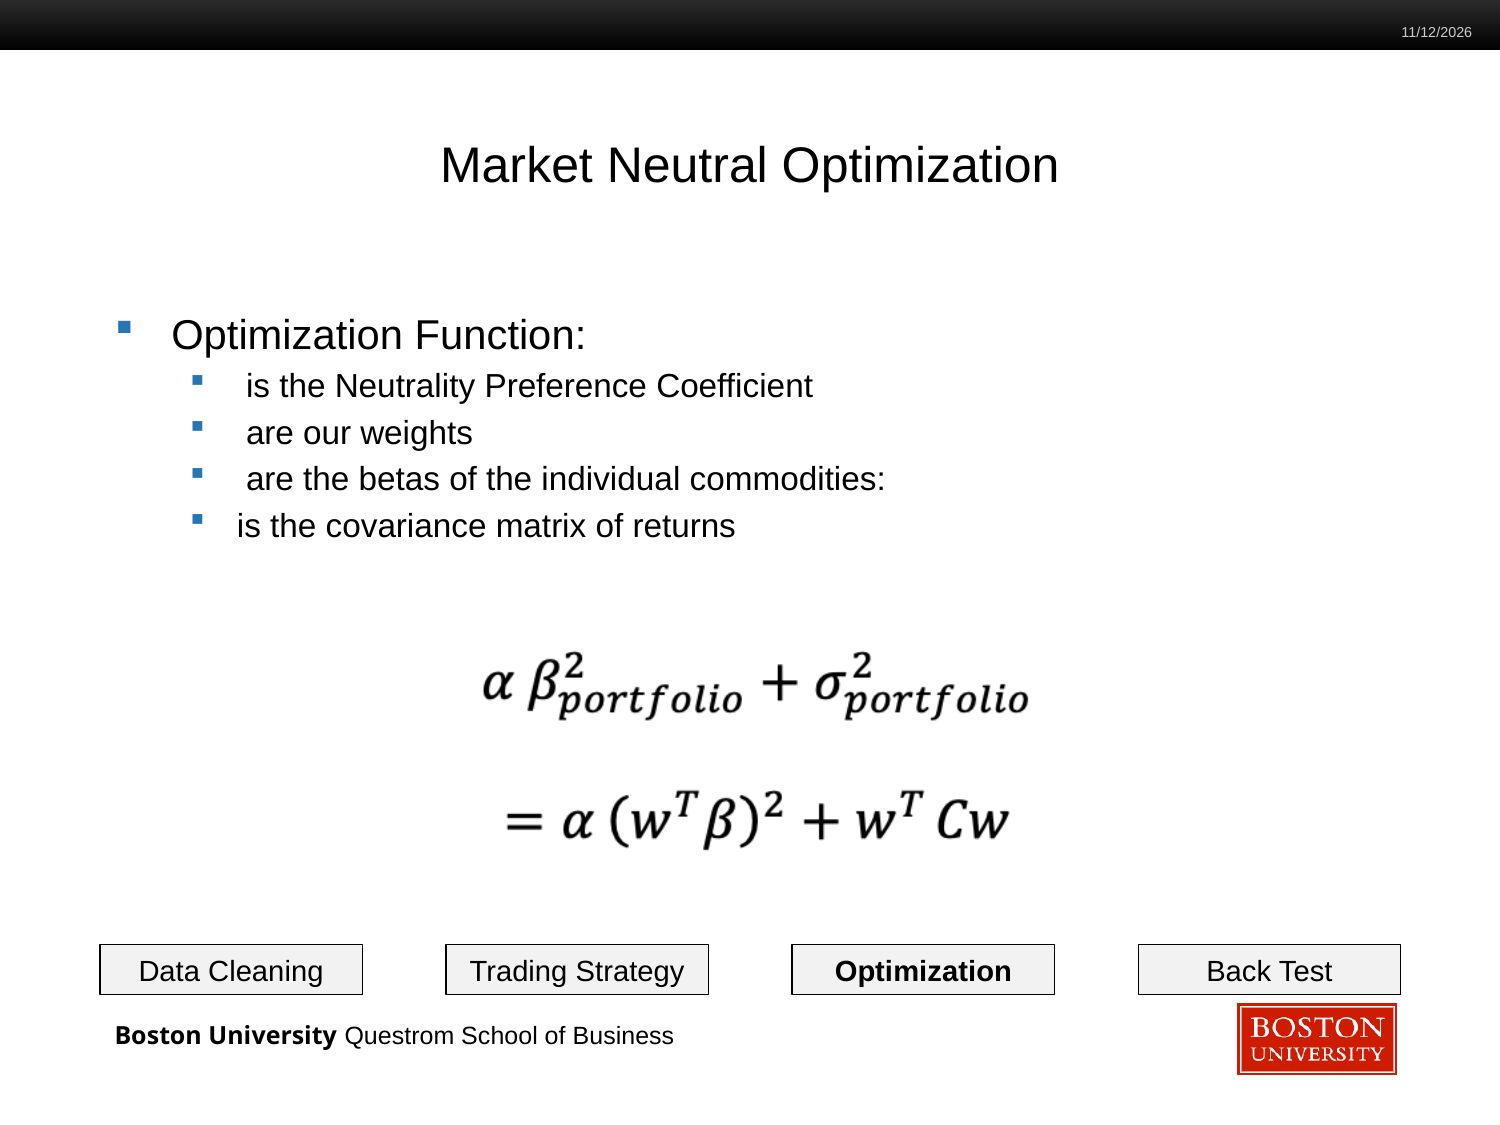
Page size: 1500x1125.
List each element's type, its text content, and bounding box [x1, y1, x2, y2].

text_box Optimization [792, 944, 1055, 995]
picture [1237, 1003, 1397, 1075]
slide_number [1312, 12, 1488, 50]
text_box Data Cleaning [99, 944, 363, 995]
text_box Back Test [1138, 944, 1401, 995]
text_box Trading Strategy [446, 944, 709, 995]
title Market Neutral Optimization [99, 125, 1400, 238]
picture [396, 619, 1104, 913]
